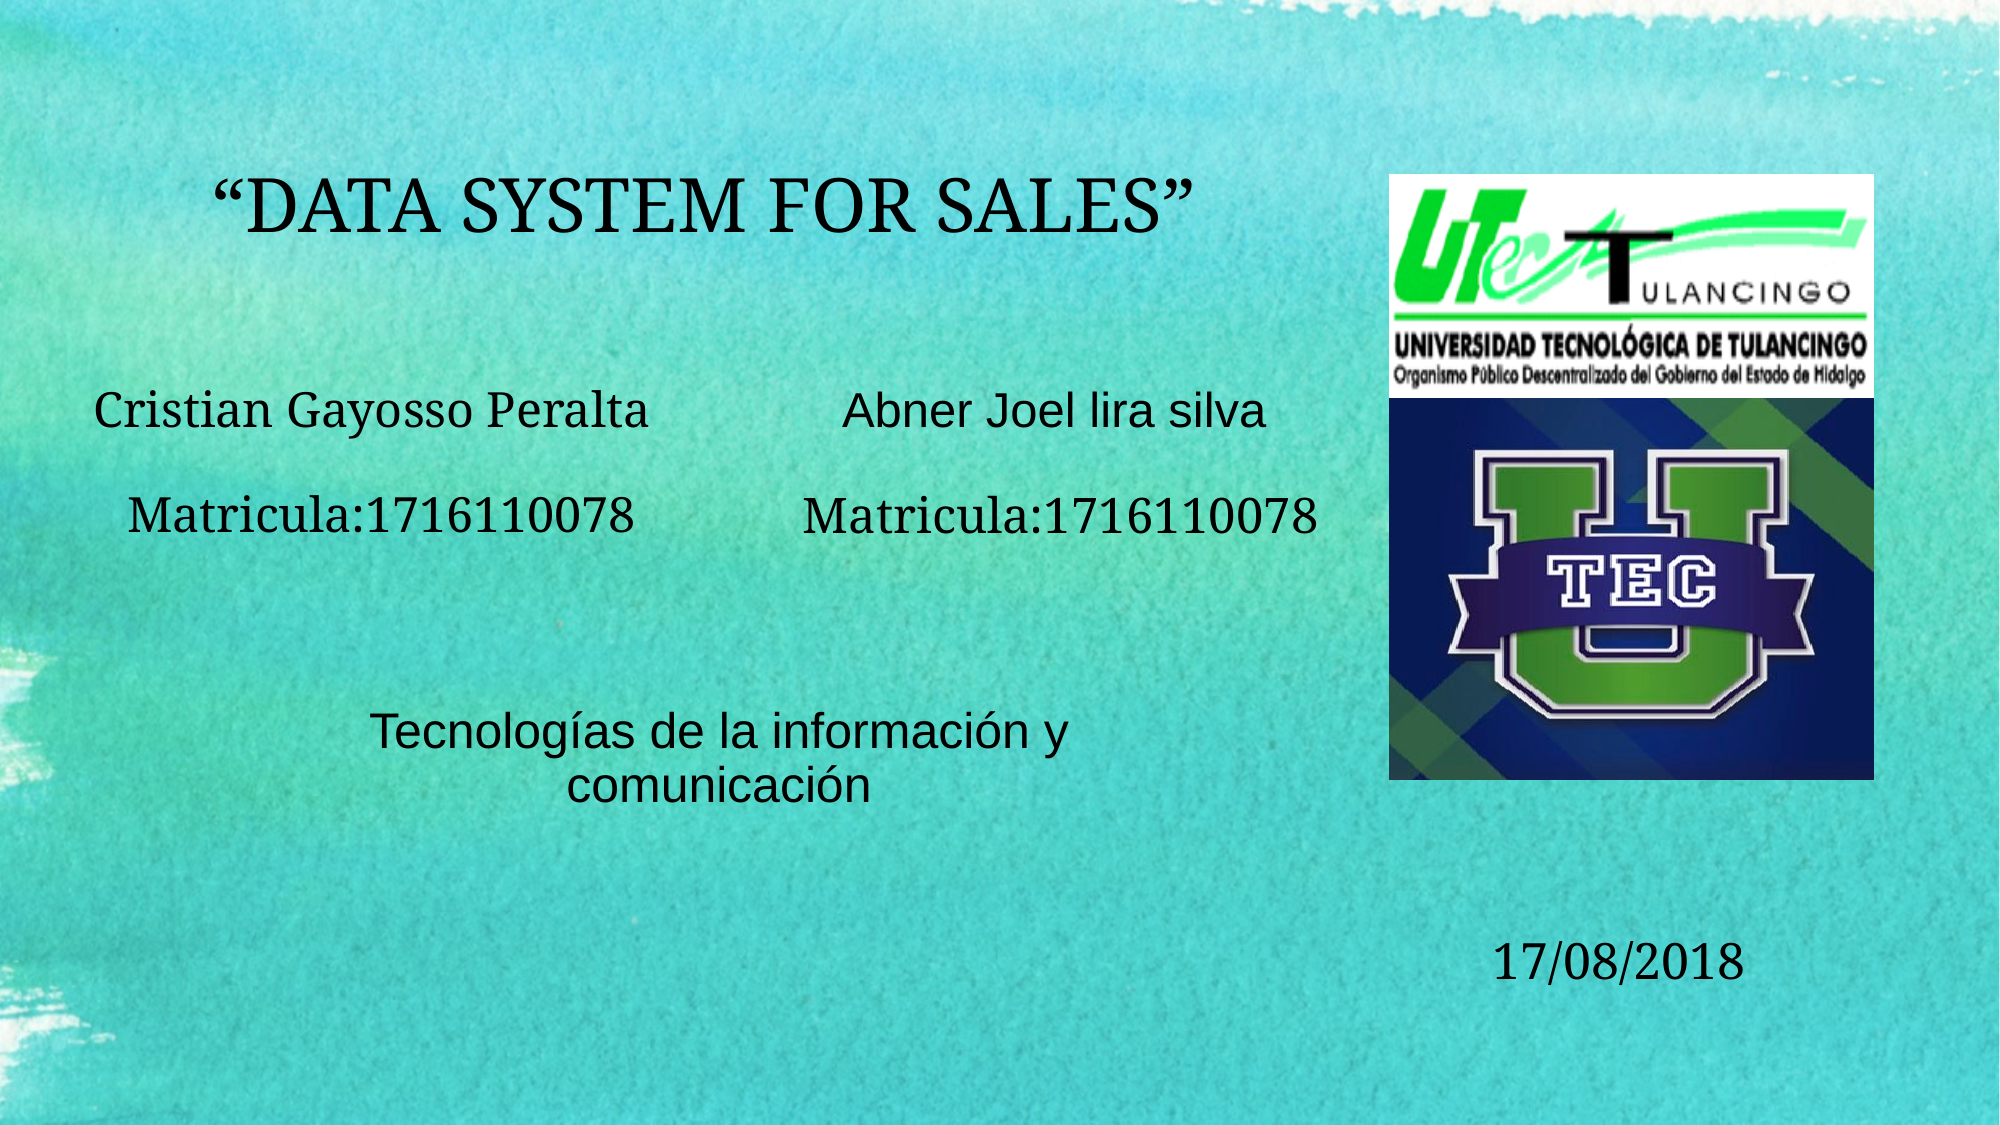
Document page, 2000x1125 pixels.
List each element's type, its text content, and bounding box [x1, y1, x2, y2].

picture [0, 0, 2000, 1125]
text_box Abner Joel lira silva Matricula:1716110078 [757, 378, 1352, 554]
subtitle Cristian Gayosso Peralta Matricula:1716110078 [78, 378, 672, 554]
title “DATA SYSTEM FOR SALES” [196, 125, 1242, 257]
text_box Tecnologías de la información y comunicación [335, 697, 1103, 873]
text_box 17/08/2018 [1425, 928, 1814, 985]
